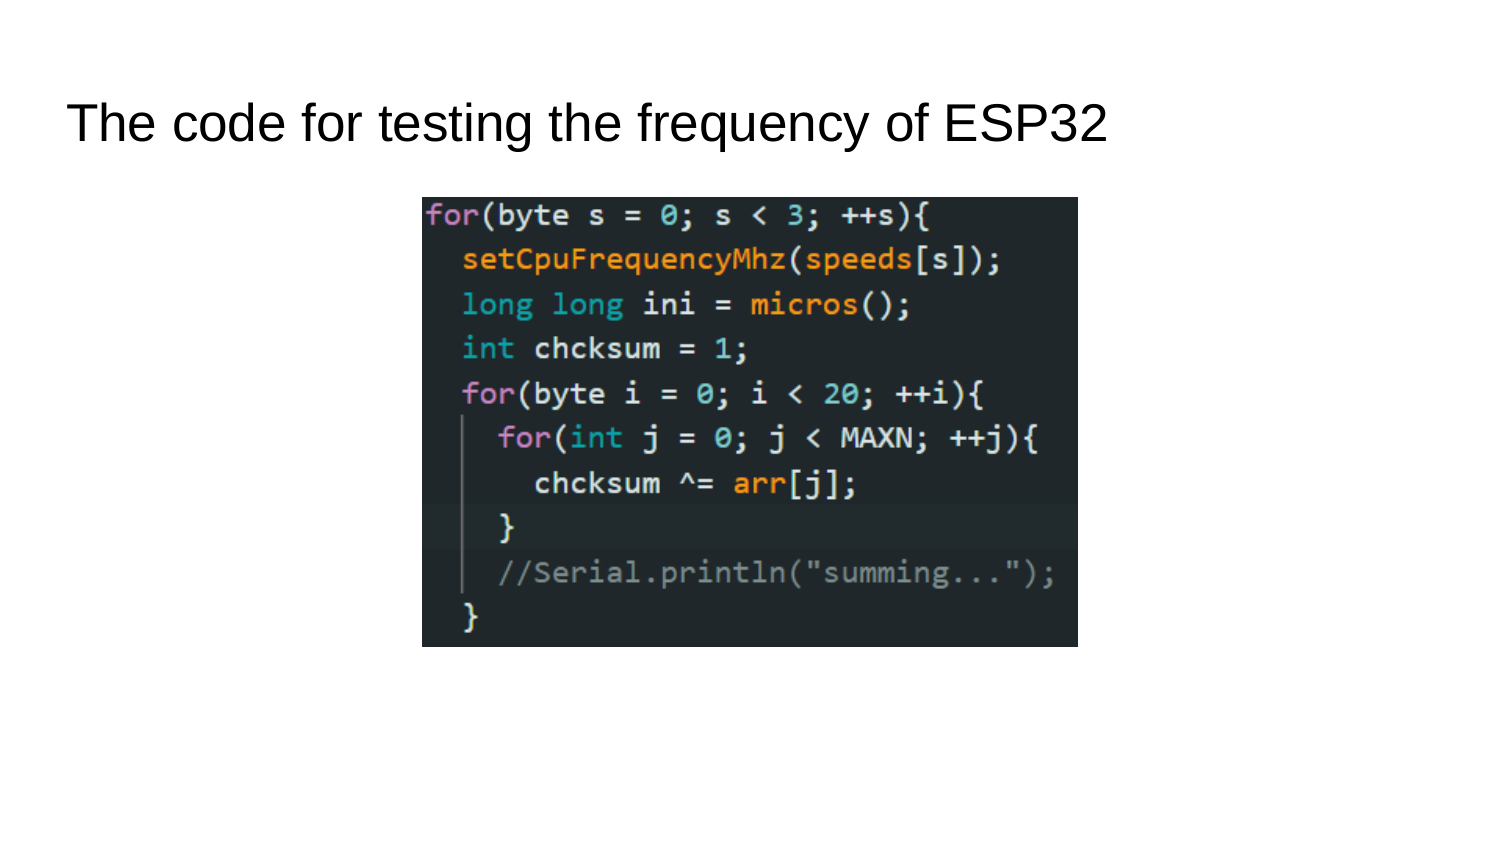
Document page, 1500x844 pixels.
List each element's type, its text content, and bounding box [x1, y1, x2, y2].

picture [422, 197, 1078, 647]
title The code for testing the frequency of ESP32 [51, 72, 1449, 167]
